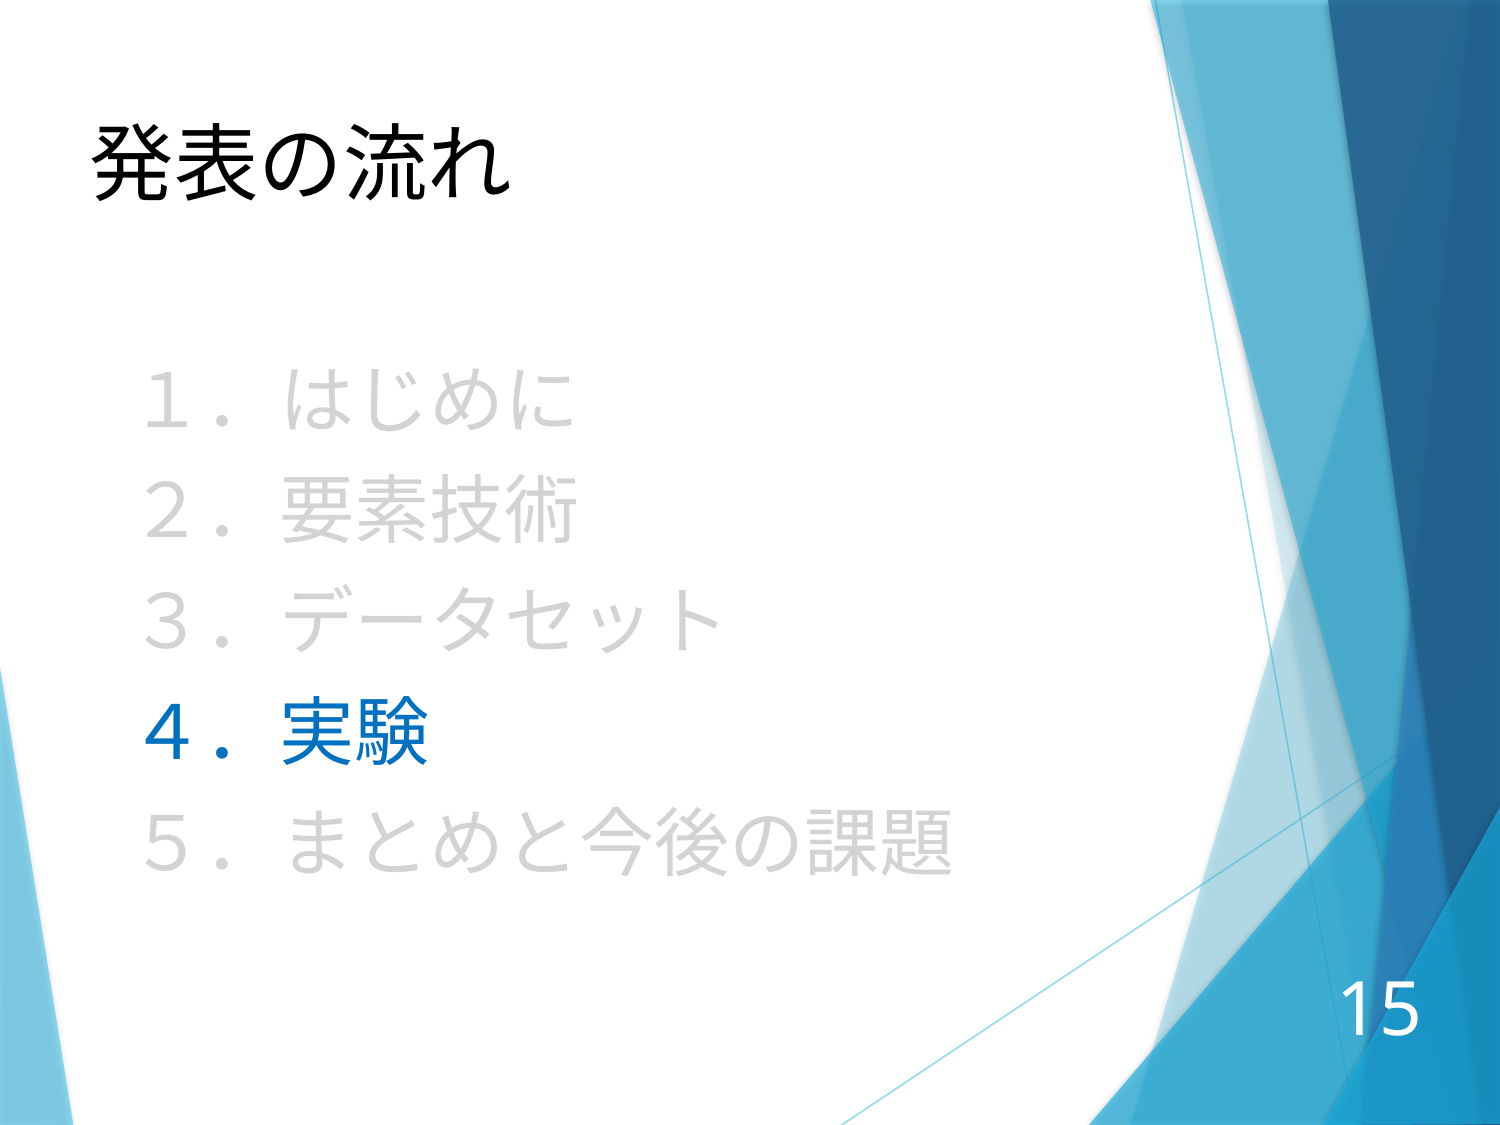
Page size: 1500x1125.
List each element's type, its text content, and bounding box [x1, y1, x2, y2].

slide_number 15 [1311, 971, 1438, 1051]
text_box １．はじめに ２．要素技術 ３．データセット ４．実験 ５．まとめと今後の課題 [114, 344, 1235, 986]
text_box 発表の流れ [75, 103, 553, 219]
